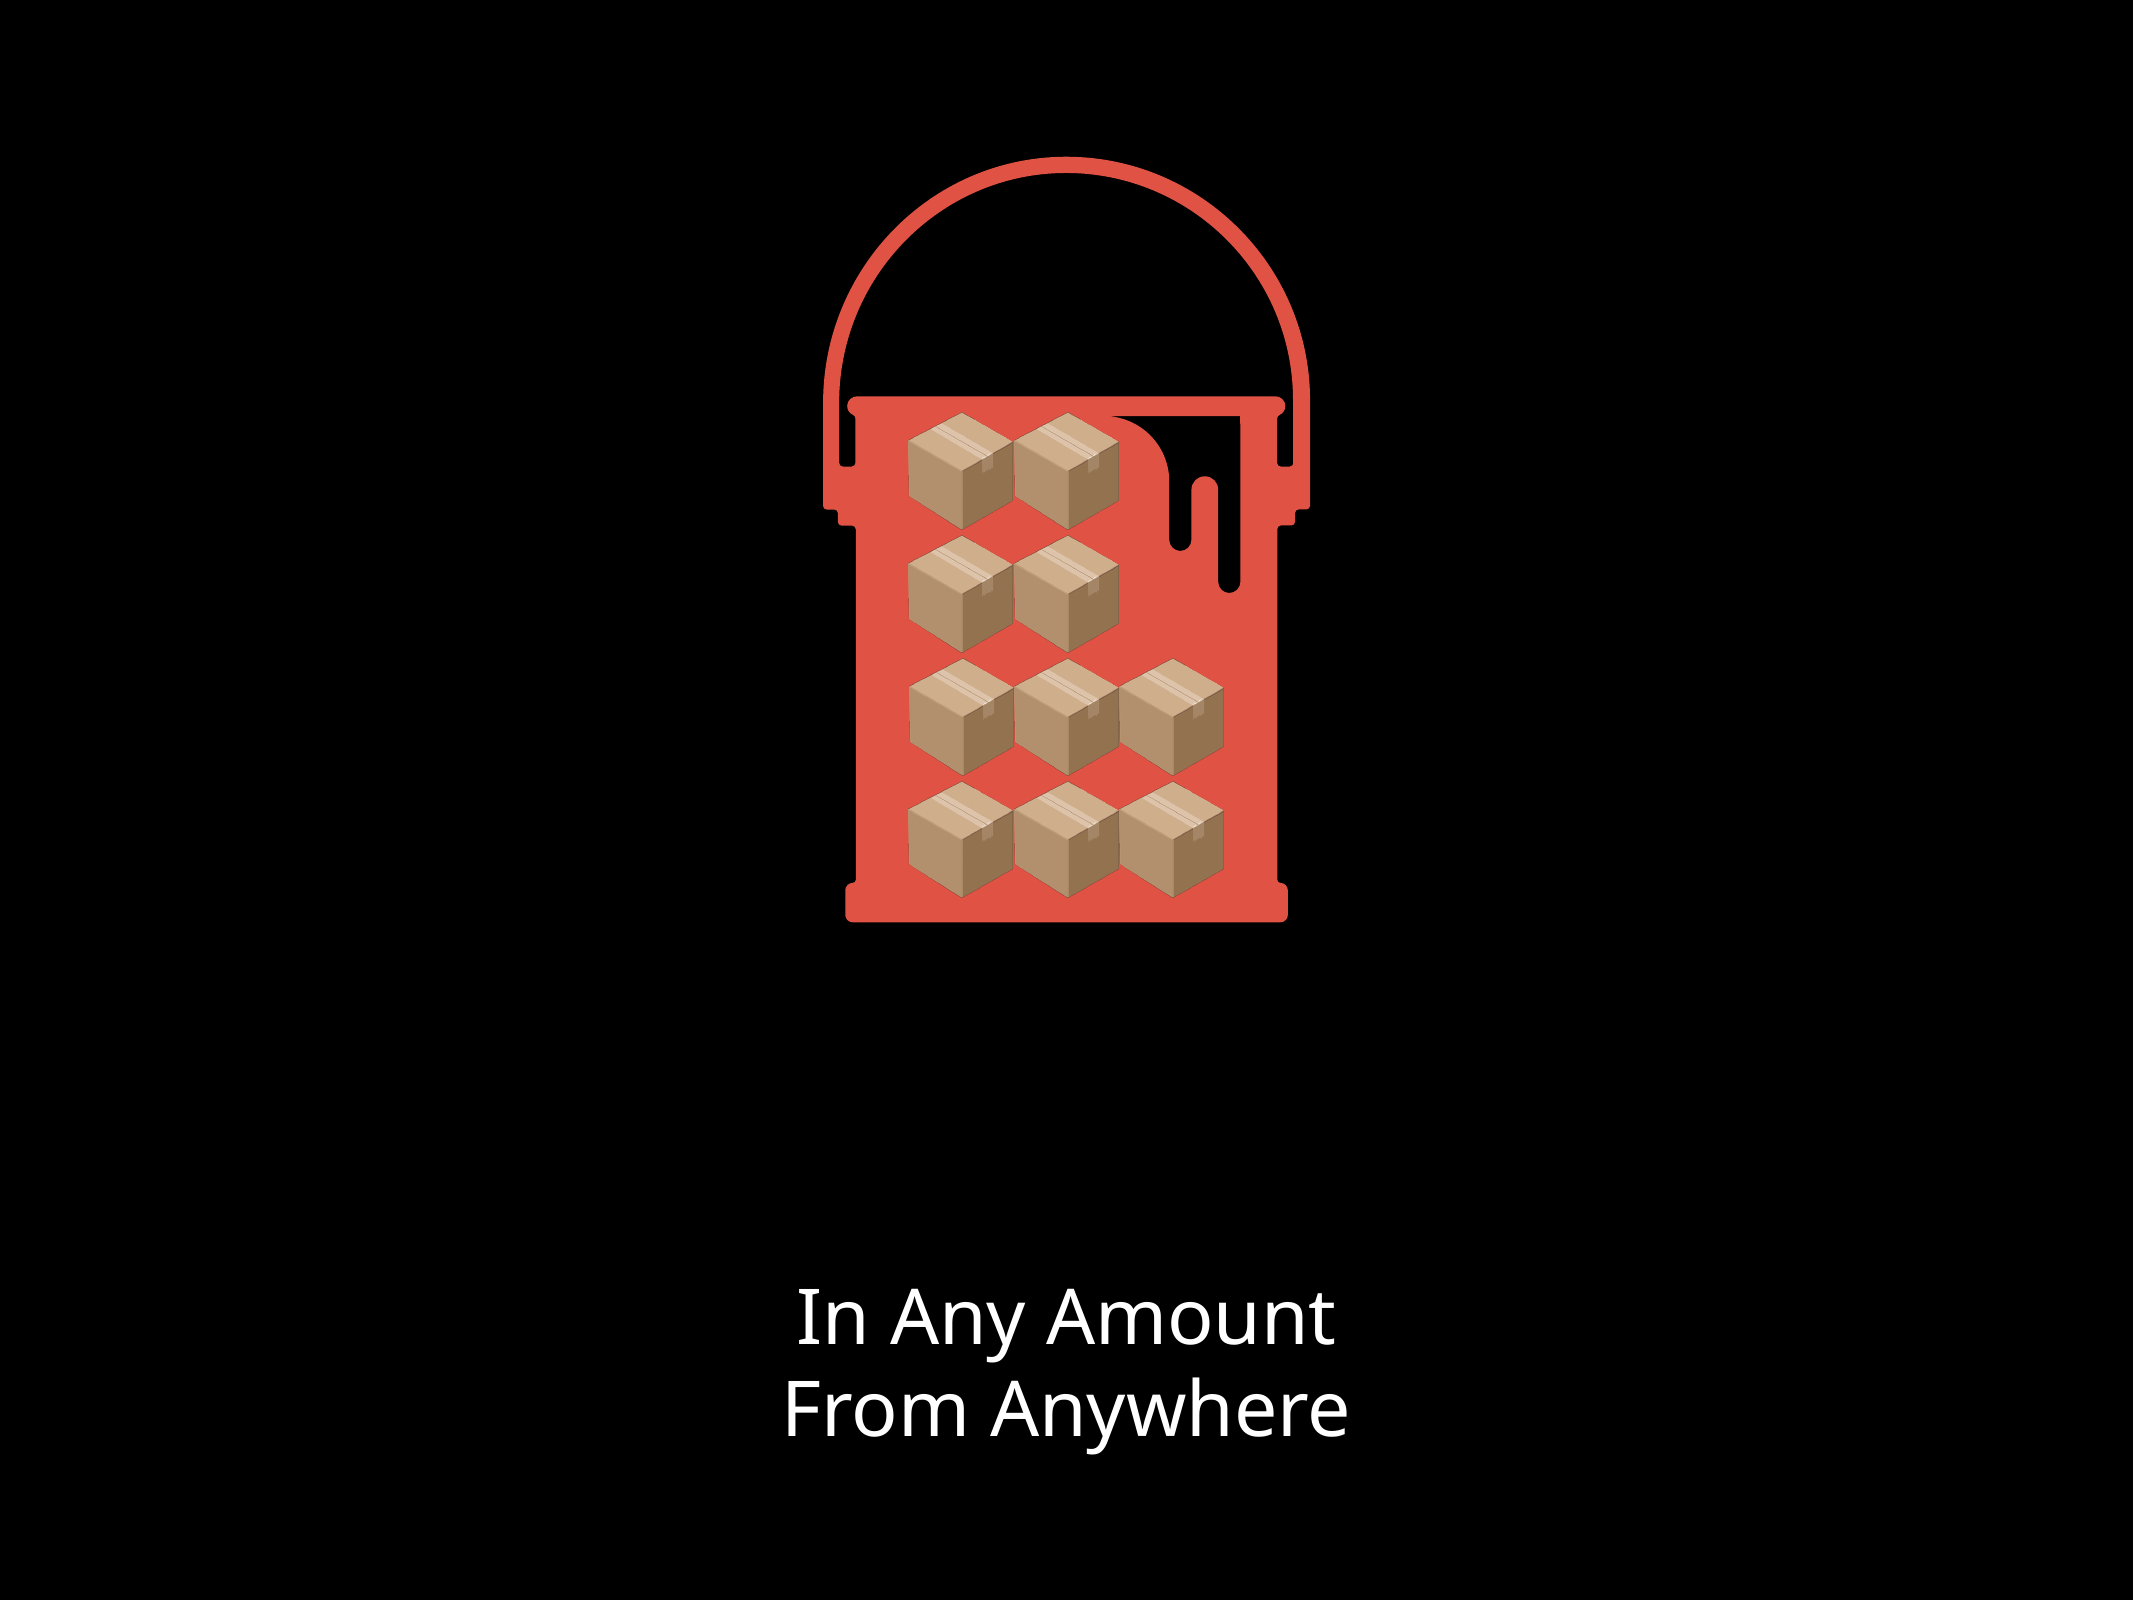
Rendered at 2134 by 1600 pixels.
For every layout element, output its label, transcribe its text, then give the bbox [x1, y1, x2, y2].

picture [908, 411, 1013, 530]
text_box [823, 156, 1311, 918]
picture [1014, 411, 1119, 530]
picture [909, 657, 1224, 776]
picture [1014, 534, 1119, 653]
picture [1014, 780, 1224, 899]
picture [908, 780, 1013, 899]
picture [908, 534, 1013, 653]
text_box In Any Amount From Anywhere [208, 918, 1925, 1461]
